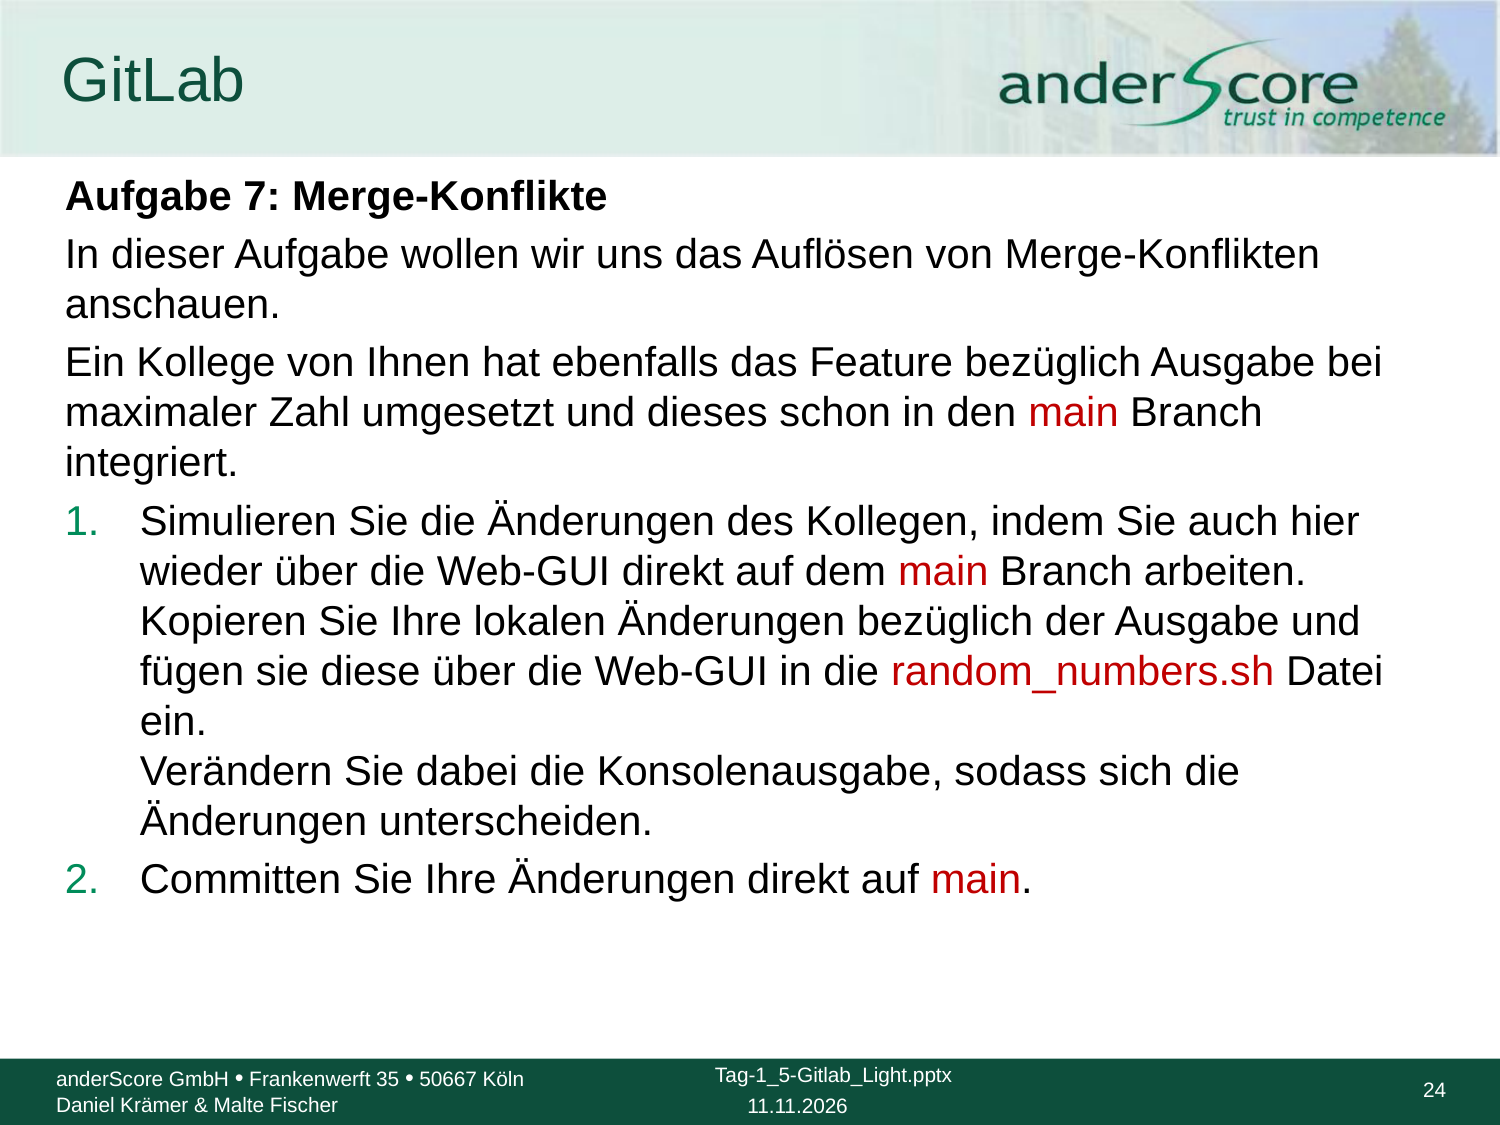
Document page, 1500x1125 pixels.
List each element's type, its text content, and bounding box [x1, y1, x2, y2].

title GitLab [46, 23, 975, 140]
picture [0, 0, 1500, 157]
list Aufgabe 7: Merge-Konflikte In dieser Aufgabe wollen wir uns das Auflösen von Merge-Konflikten anschauen. Ein Kollege von Ihnen hat ebenfalls das Feature bezüglich Ausgabe bei maximaler Zahl umgesetzt und dieses schon in den main Branch integriert. Simulieren Sie die Änderungen des Kollegen, indem Sie auch hier wieder über die Web-GUI direkt auf dem main Branch arbeiten. Kopieren Sie Ihre lokalen Änderungen bezüglich der Ausgabe und fügen sie diese über die Web-GUI in die random_numbers.sh Datei ein. Verändern Sie dabei die Konsolenausgabe, sodass sich die Änderungen unterscheiden. Committen Sie Ihre Änderungen direkt auf main. [49, 160, 1447, 1047]
